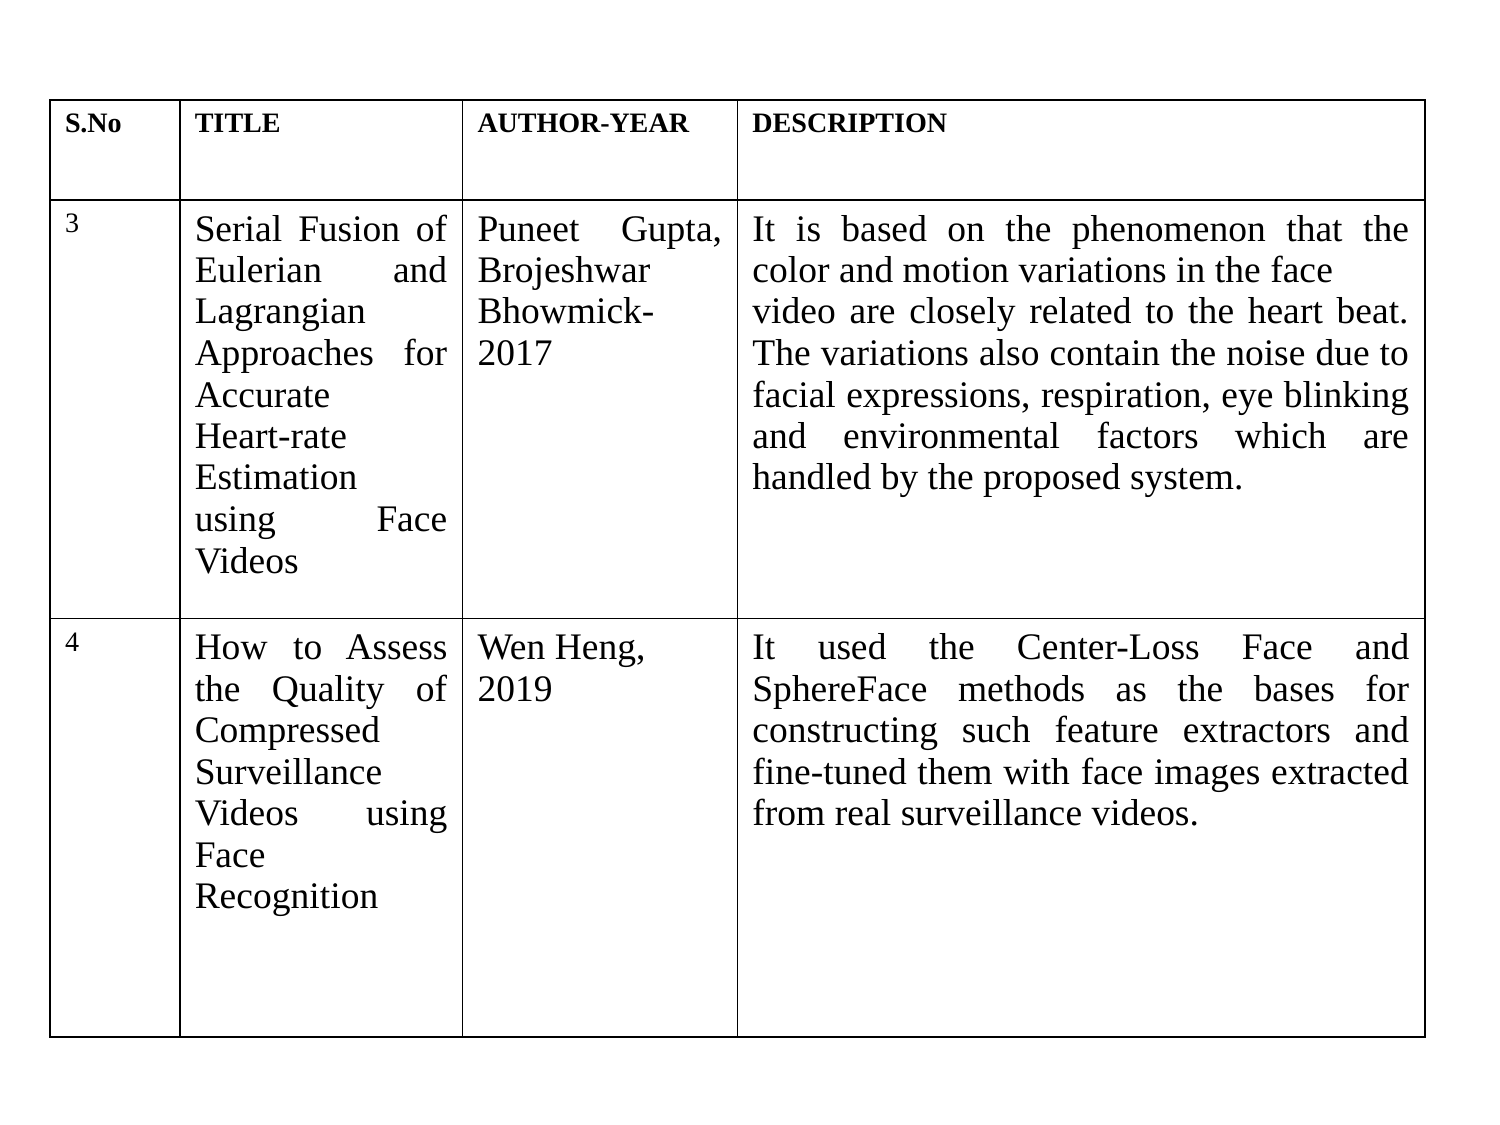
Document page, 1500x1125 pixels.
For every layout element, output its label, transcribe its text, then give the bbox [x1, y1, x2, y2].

table_cell Wen Heng, 2019 [463, 619, 737, 1036]
table_cell It used the Center-Loss Face and SphereFace methods as the bases for constructing such feature extractors and fine-tuned them with face images extracted from real surveillance videos. [738, 619, 1424, 1036]
table_cell It is based on the phenomenon that the color and motion variations in the face video are closely related to the heart beat. The variations also contain the noise due to facial expressions, respiration, eye blinking and environmental factors which are handled by the proposed system. [738, 201, 1424, 618]
table_header AUTHOR-YEAR [463, 101, 737, 199]
table_cell 4 [51, 619, 179, 1036]
table_cell 3 [51, 201, 179, 618]
table_cell How to Assess the Quality of Compressed Surveillance Videos using Face Recognition [181, 619, 462, 1036]
table_header TITLE [181, 101, 462, 199]
table_header DESCRIPTION [738, 101, 1424, 199]
table_header S.No [51, 101, 179, 199]
table_cell Serial Fusion of Eulerian and Lagrangian Approaches for Accurate Heart-rate Estimation using Face Videos [181, 201, 462, 618]
table_cell Puneet Gupta, Brojeshwar Bhowmick-2017 [463, 201, 737, 618]
